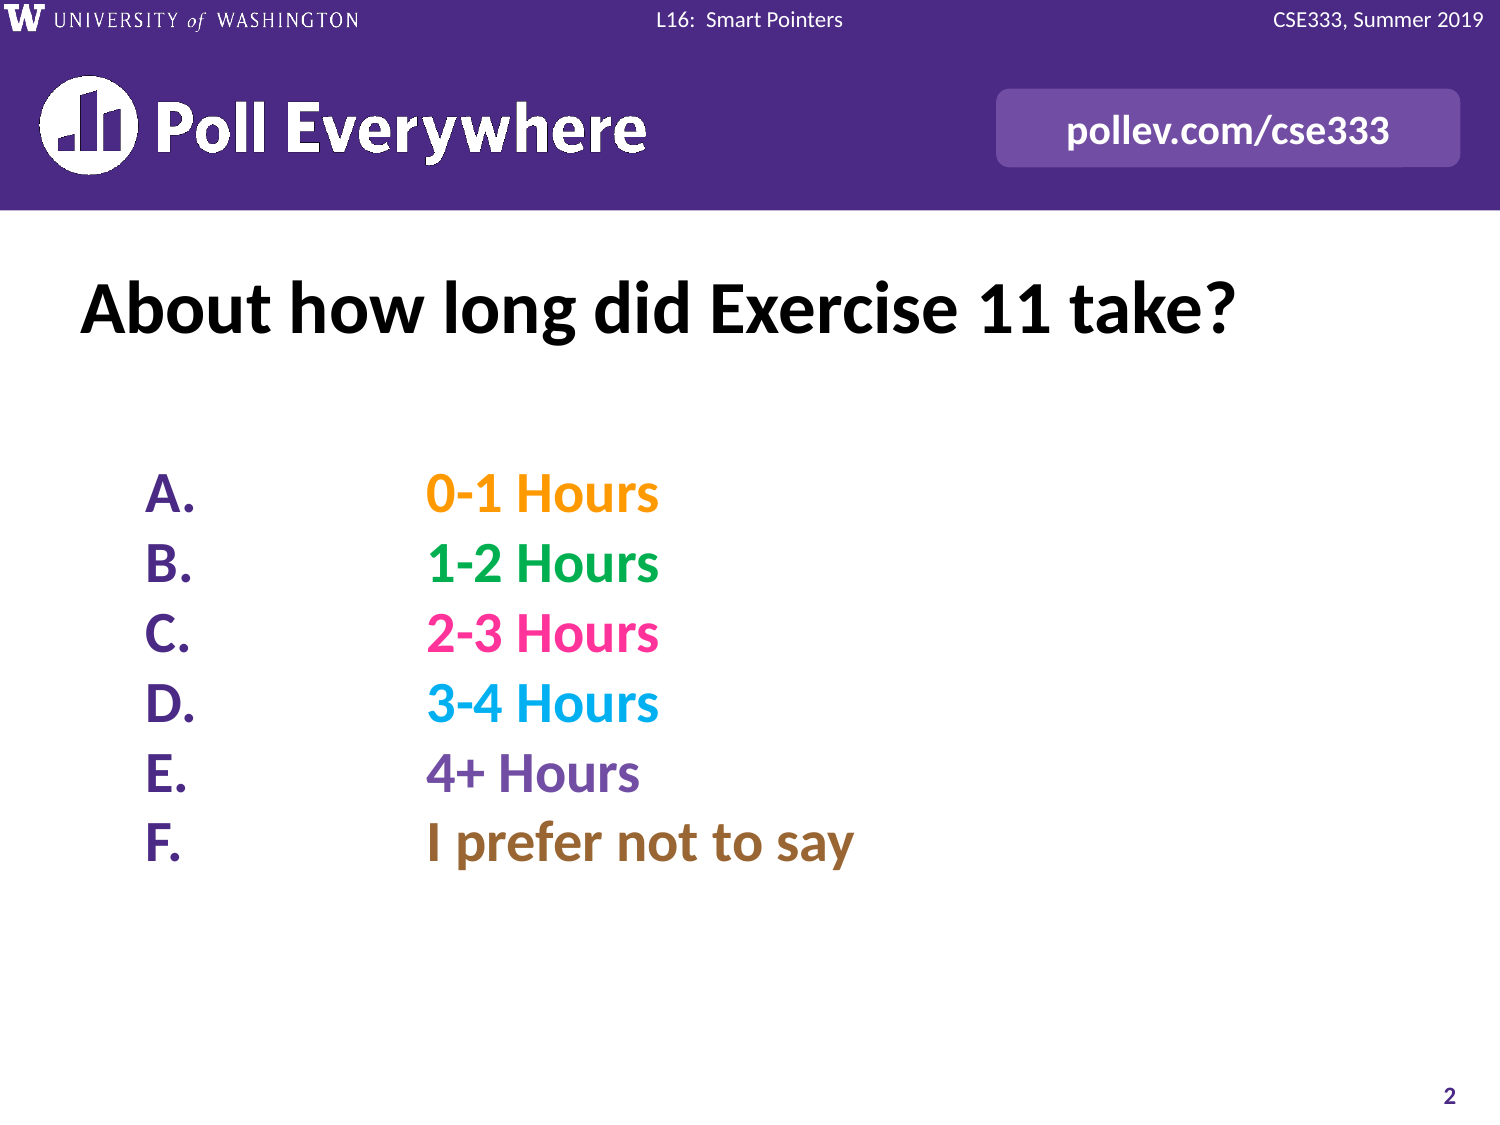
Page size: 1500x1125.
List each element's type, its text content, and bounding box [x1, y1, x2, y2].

title About how long did Exercise 11 take? [64, 240, 1438, 367]
picture [4, 4, 358, 32]
slide_number 2 [1400, 1065, 1500, 1125]
list 0-1 Hours 1-2 Hours 2-3 Hours 3-4 Hours 4+ Hours I prefer not to say [64, 395, 1438, 1040]
